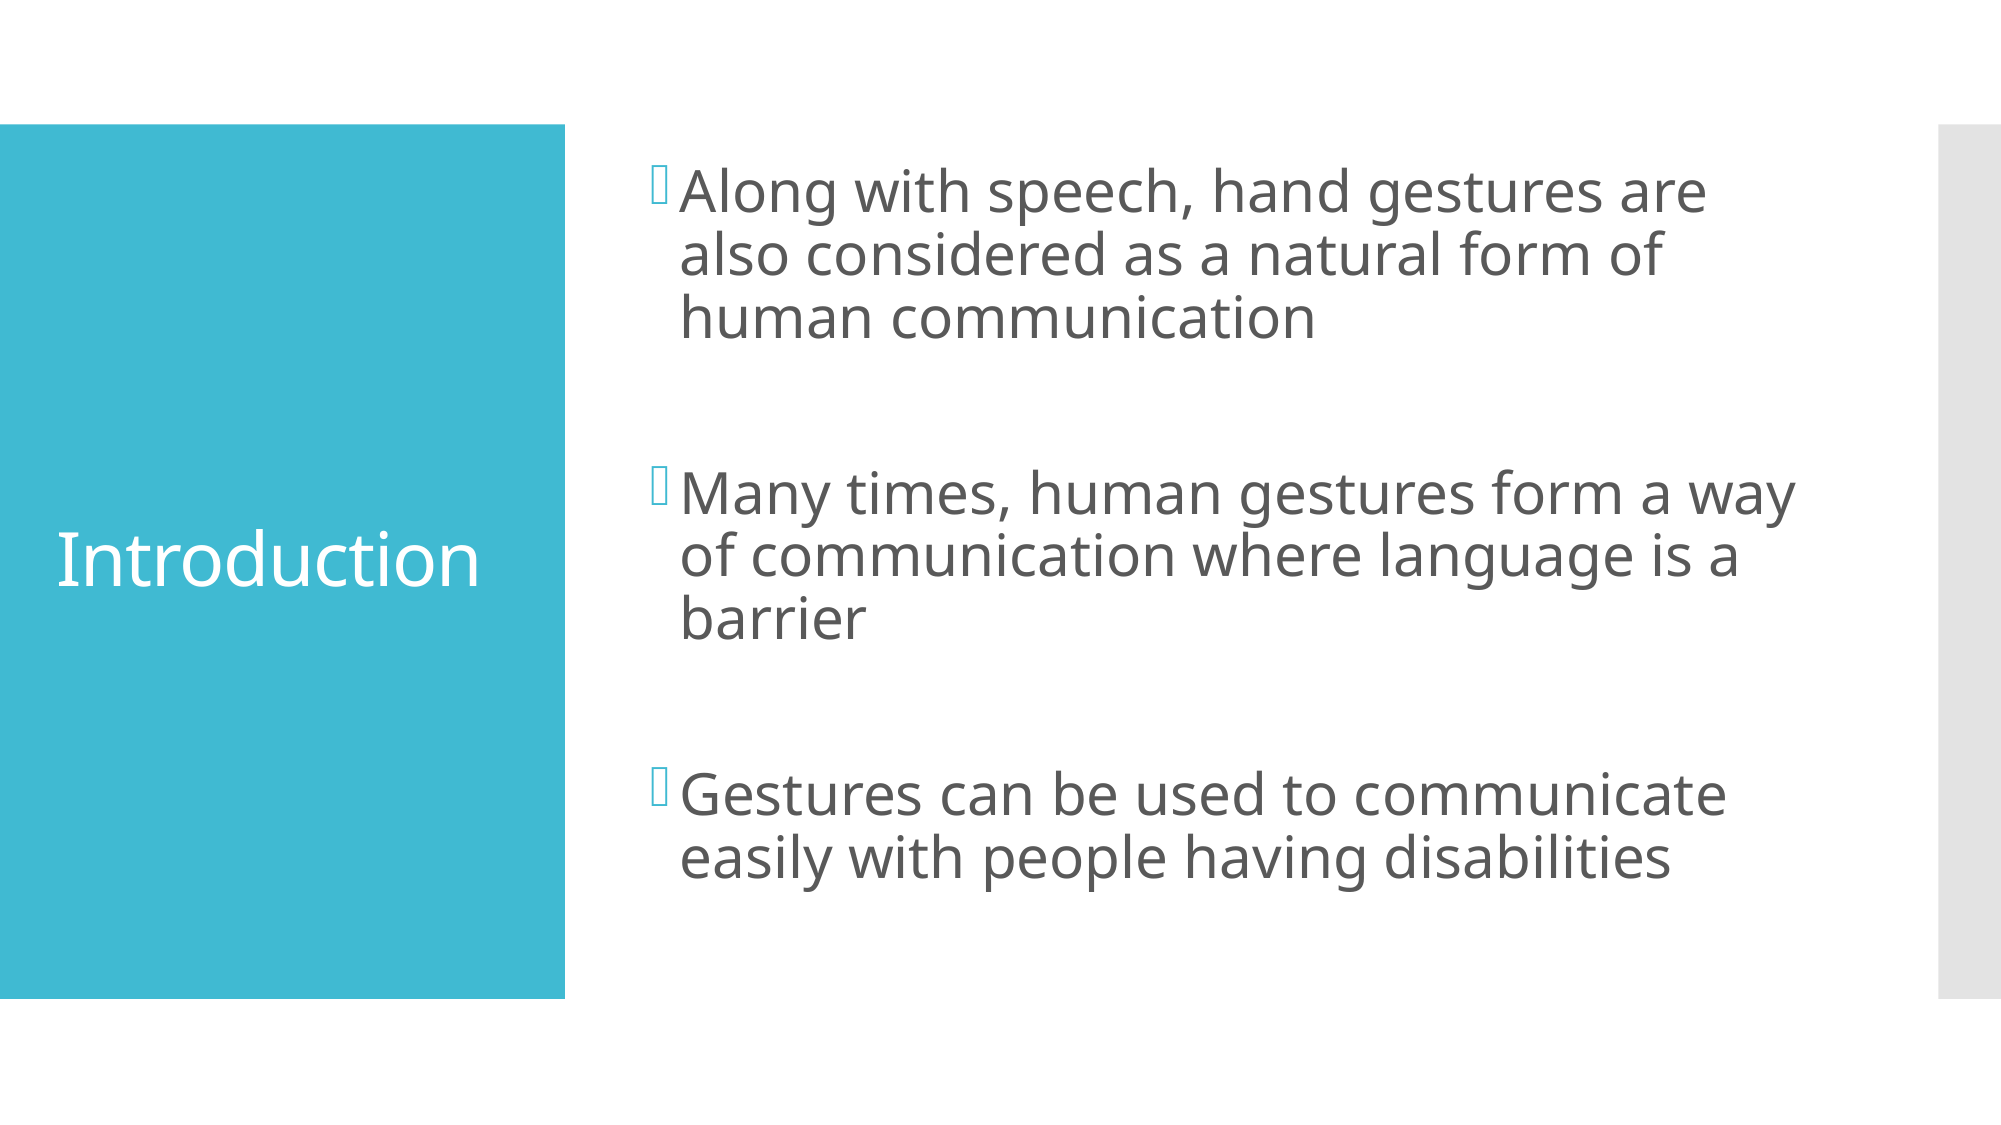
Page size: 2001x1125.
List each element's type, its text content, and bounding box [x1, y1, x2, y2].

title Introduction [41, 184, 525, 940]
list Along with speech, hand gestures are also considered as a natural form of human communication Many times, human gestures form a way of communication where language is a barrier Gestures can be used to communicate easily with people having disabilities [634, 141, 1835, 982]
